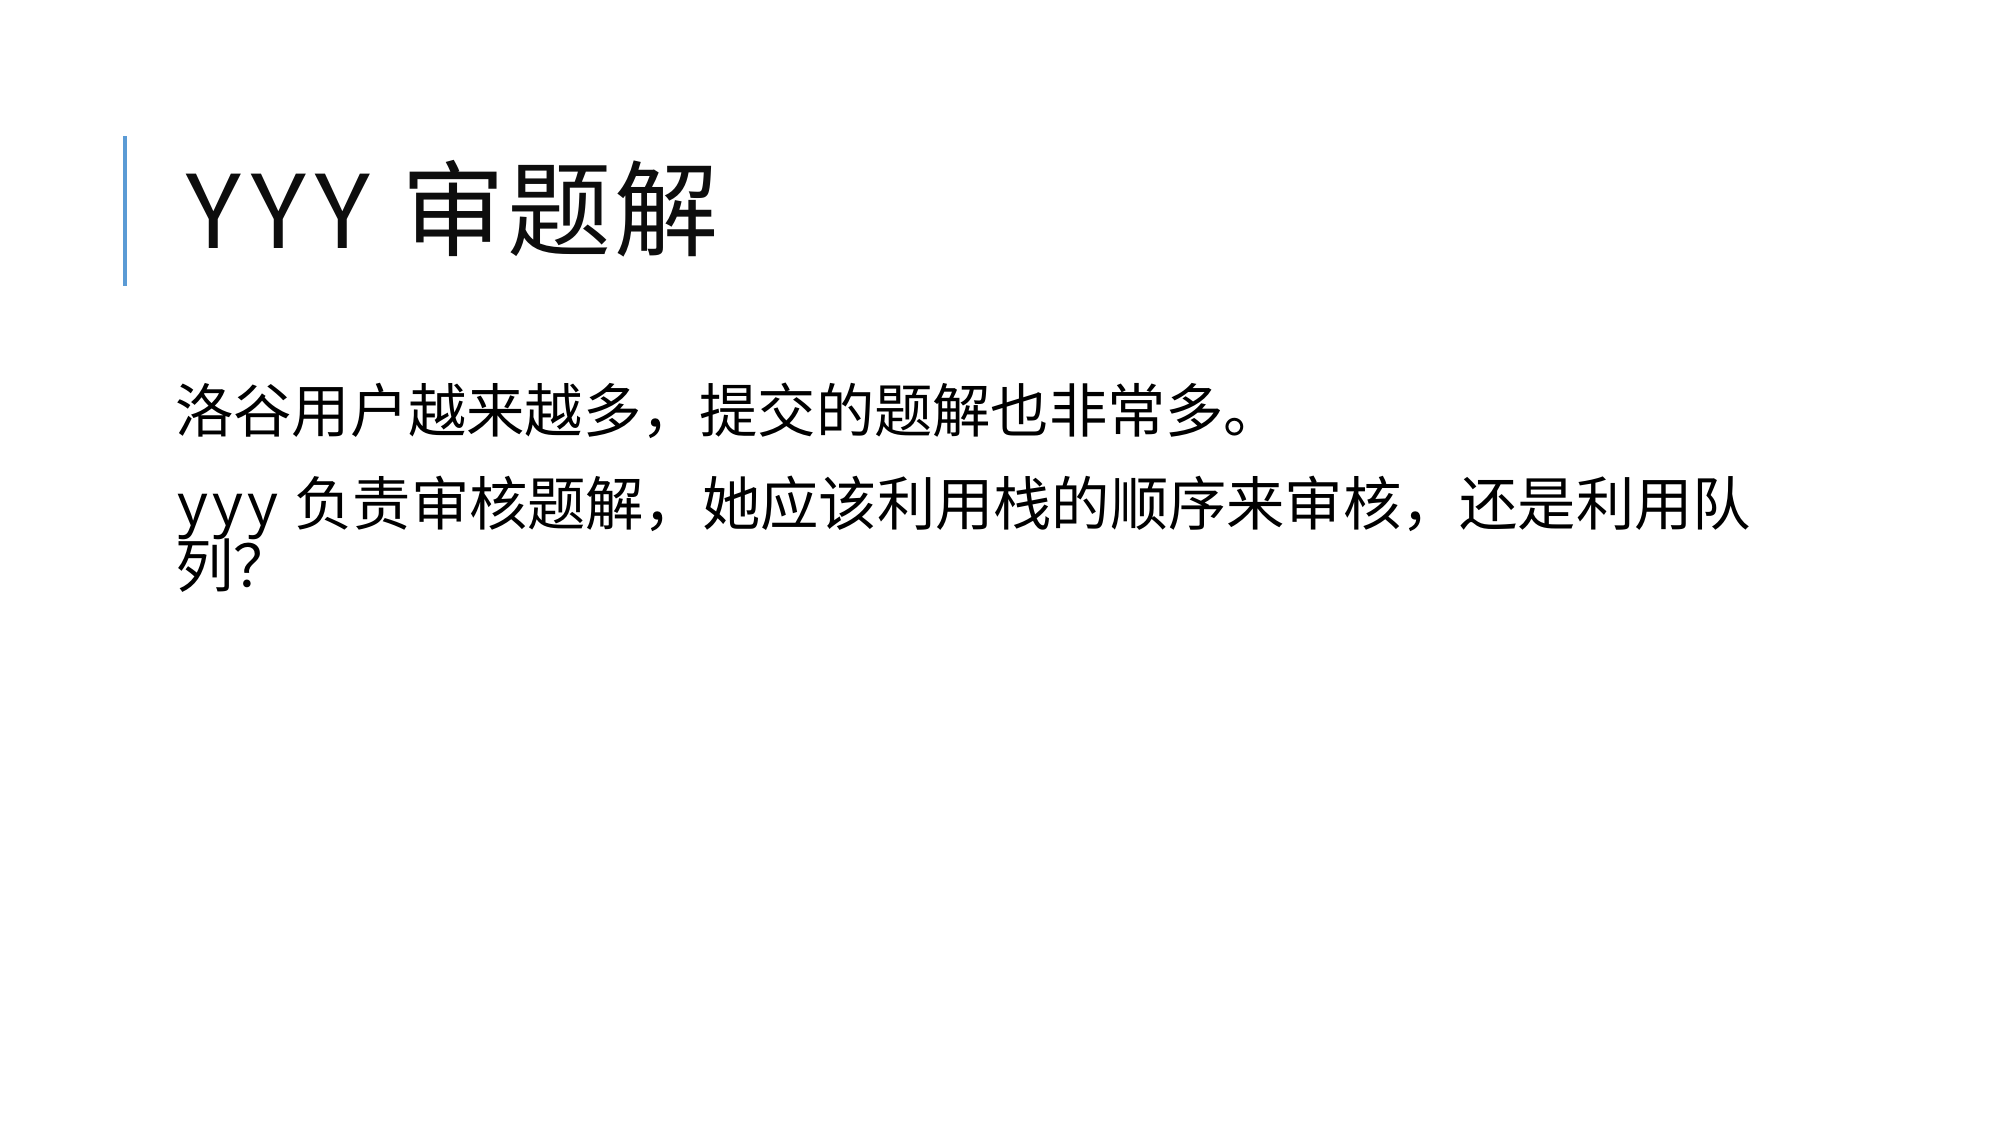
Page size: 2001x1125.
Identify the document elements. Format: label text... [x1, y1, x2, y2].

title yyy审题解 [168, 96, 1763, 342]
list 洛谷用户越来越多，提交的题解也非常多。 yyy负责审核题解，她应该利用栈的顺序来审核，还是利用队列？ [168, 375, 1763, 1035]
